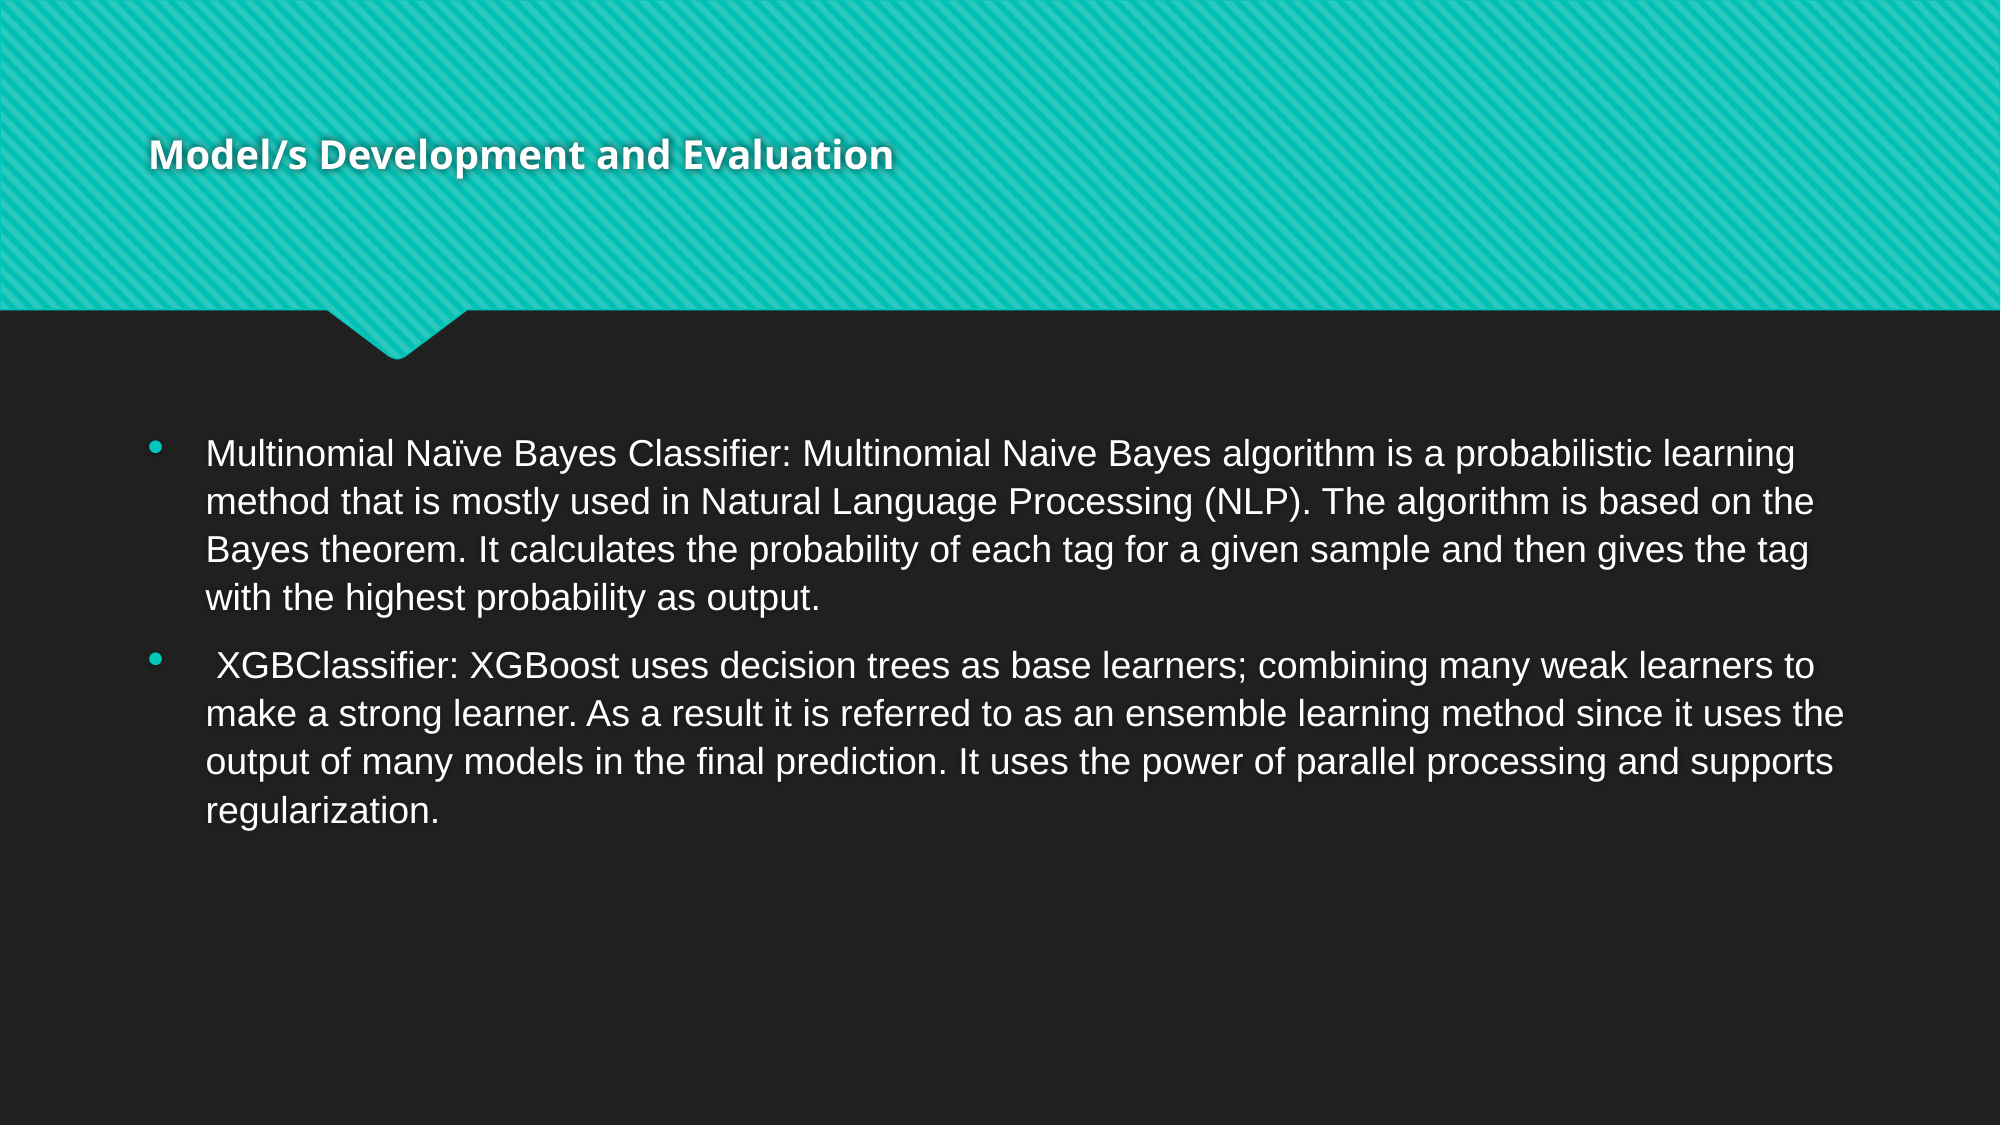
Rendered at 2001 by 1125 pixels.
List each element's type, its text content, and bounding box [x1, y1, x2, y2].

list Multinomial Naïve Bayes Classifier: Multinomial Naive Bayes algorithm is a probabilistic learning method that is mostly used in Natural Language Processing (NLP). The algorithm is based on the Bayes theorem. It calculates the probability of each tag for a given sample and then gives the tag with the highest probability as output. XGBClassifier: XGBoost uses decision trees as base learners; combining many weak learners to make a strong learner. As a result it is referred to as an ensemble learning method since it uses the output of many models in the final prediction. It uses the power of parallel processing and supports regularization. [134, 364, 1866, 962]
title Model/s Development and Evaluation [132, 73, 1868, 233]
